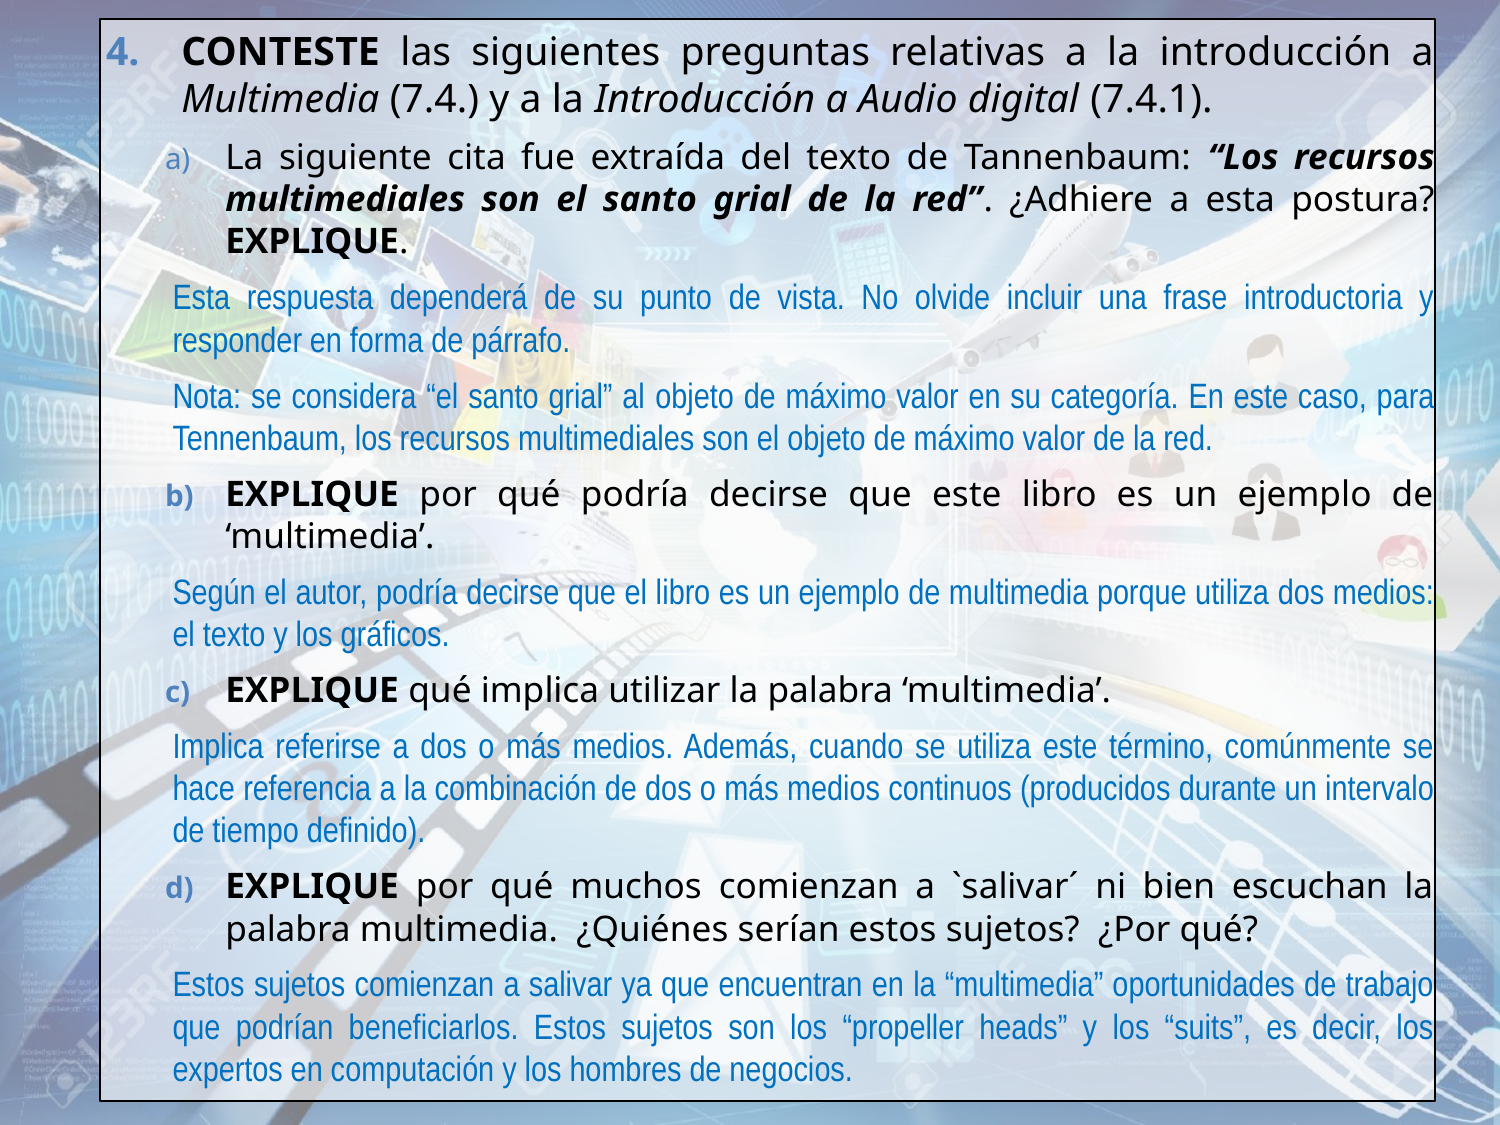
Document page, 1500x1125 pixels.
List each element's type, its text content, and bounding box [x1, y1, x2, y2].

list CONTESTE las siguientes preguntas relativas a la introducción a Multimedia (7.4.) y a la Introducción a Audio digital (7.4.1). La siguiente cita fue extraída del texto de Tannenbaum: “Los recursos multimediales son el santo grial de la red”. ¿Adhiere a esta postura? EXPLIQUE. Esta respuesta dependerá de su punto de vista. No olvide incluir una frase introductoria y responder en forma de párrafo. Nota: se considera “el santo grial” al objeto de máximo valor en su categoría. En este caso, para Tennenbaum, los recursos multimediales son el objeto de máximo valor de la red. EXPLIQUE por qué podría decirse que este libro es un ejemplo de ‘multimedia’. Según el autor, podría decirse que el libro es un ejemplo de multimedia porque utiliza dos medios: el texto y los gráficos. EXPLIQUE qué implica utilizar la palabra ‘multimedia’. Implica referirse a dos o más medios. Además, cuando se utiliza este término, comúnmente se hace referencia a la combinación de dos o más medios continuos (producidos durante un intervalo de tiempo definido). EXPLIQUE por qué muchos comienzan a `salivar´ ni bien escuchan la palabra multimedia. ¿Quiénes serían estos sujetos? ¿Por qué? Estos sujetos comienzan a salivar ya que encuentran en la “multimedia” oportunidades de trabajo que podrían beneficiarlos. Estos sujetos son los “propeller heads” y los “suits”, es decir, los expertos en computación y los hombres de negocios. [99, 18, 1436, 1102]
